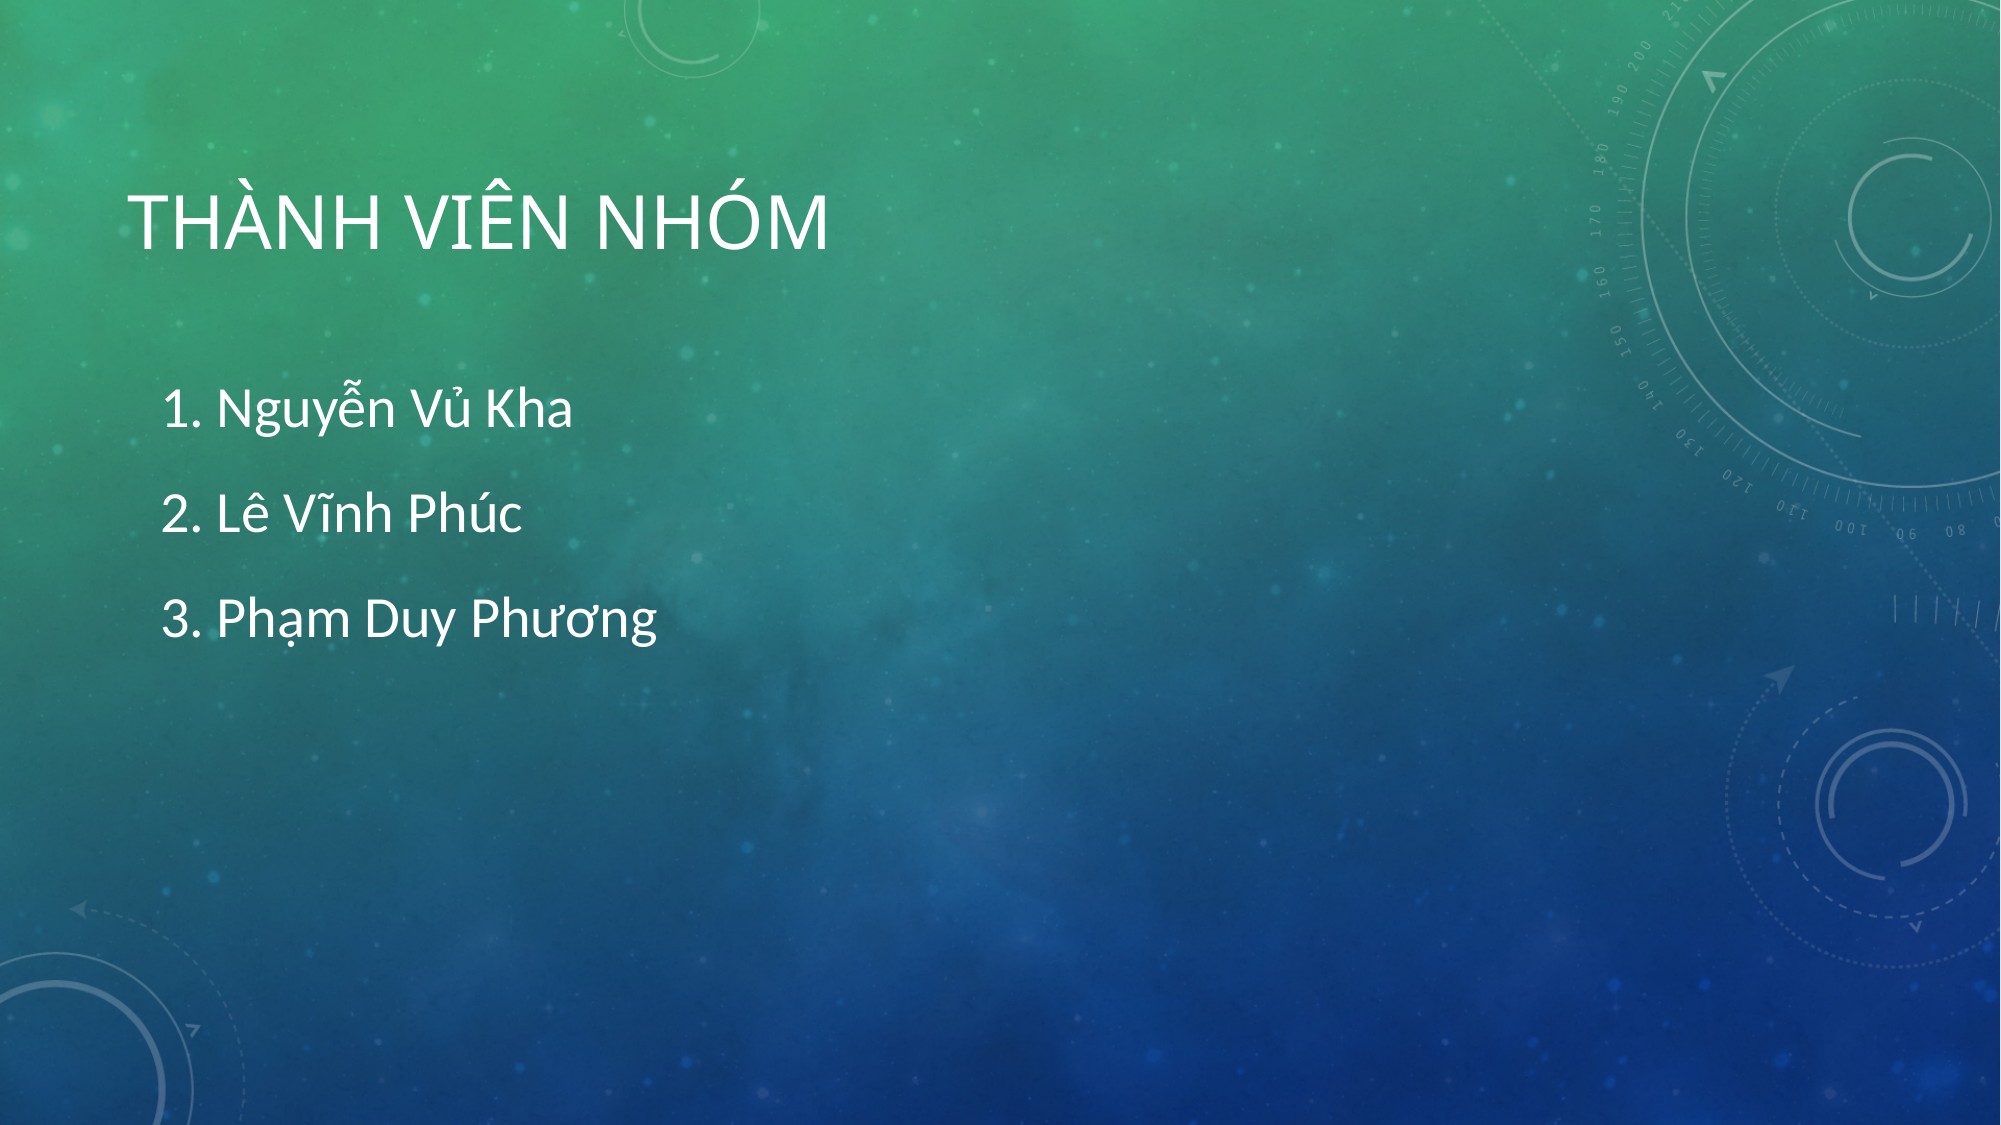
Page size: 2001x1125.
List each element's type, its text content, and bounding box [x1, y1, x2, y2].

title THÀNH VIÊN NHÓM [112, 99, 1775, 339]
picture [0, 0, 2001, 1125]
text_box Nguyễn Vủ Kha Lê Vĩnh Phúc Phạm Duy Phương [145, 327, 1668, 657]
